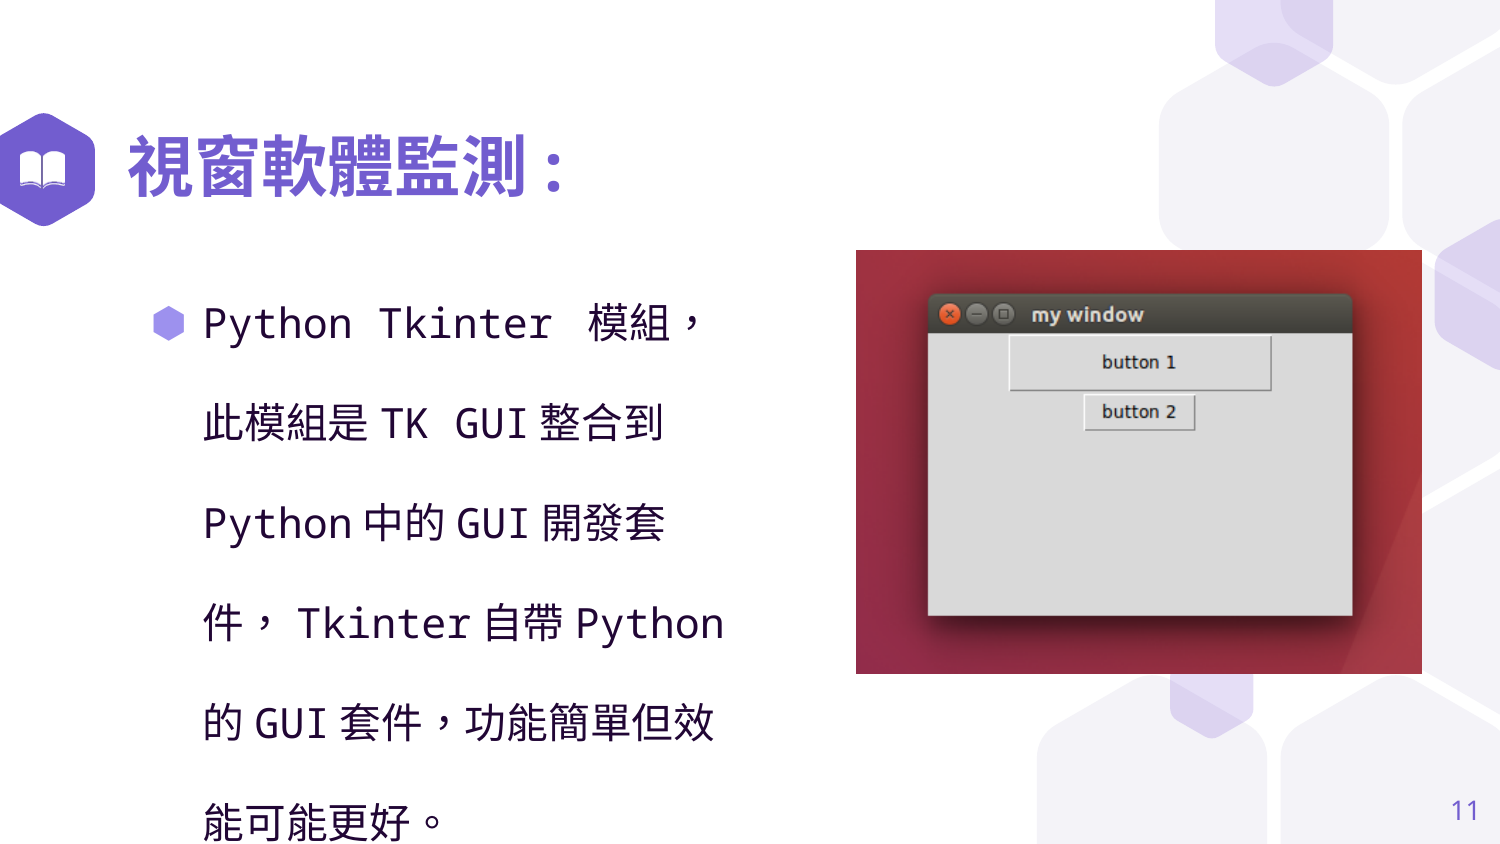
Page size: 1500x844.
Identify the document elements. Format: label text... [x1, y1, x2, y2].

list Python Tkinter 模組，此模組是TK GUI整合到Python中的GUI開發套件，Tkinter自帶Python的GUI套件，功能簡單但效能可能更好。 [127, 246, 727, 783]
title 視窗軟體監測: [127, 137, 1114, 203]
picture [856, 249, 1422, 675]
picture [20, 150, 66, 189]
slide_number 11 [1391, 779, 1482, 844]
